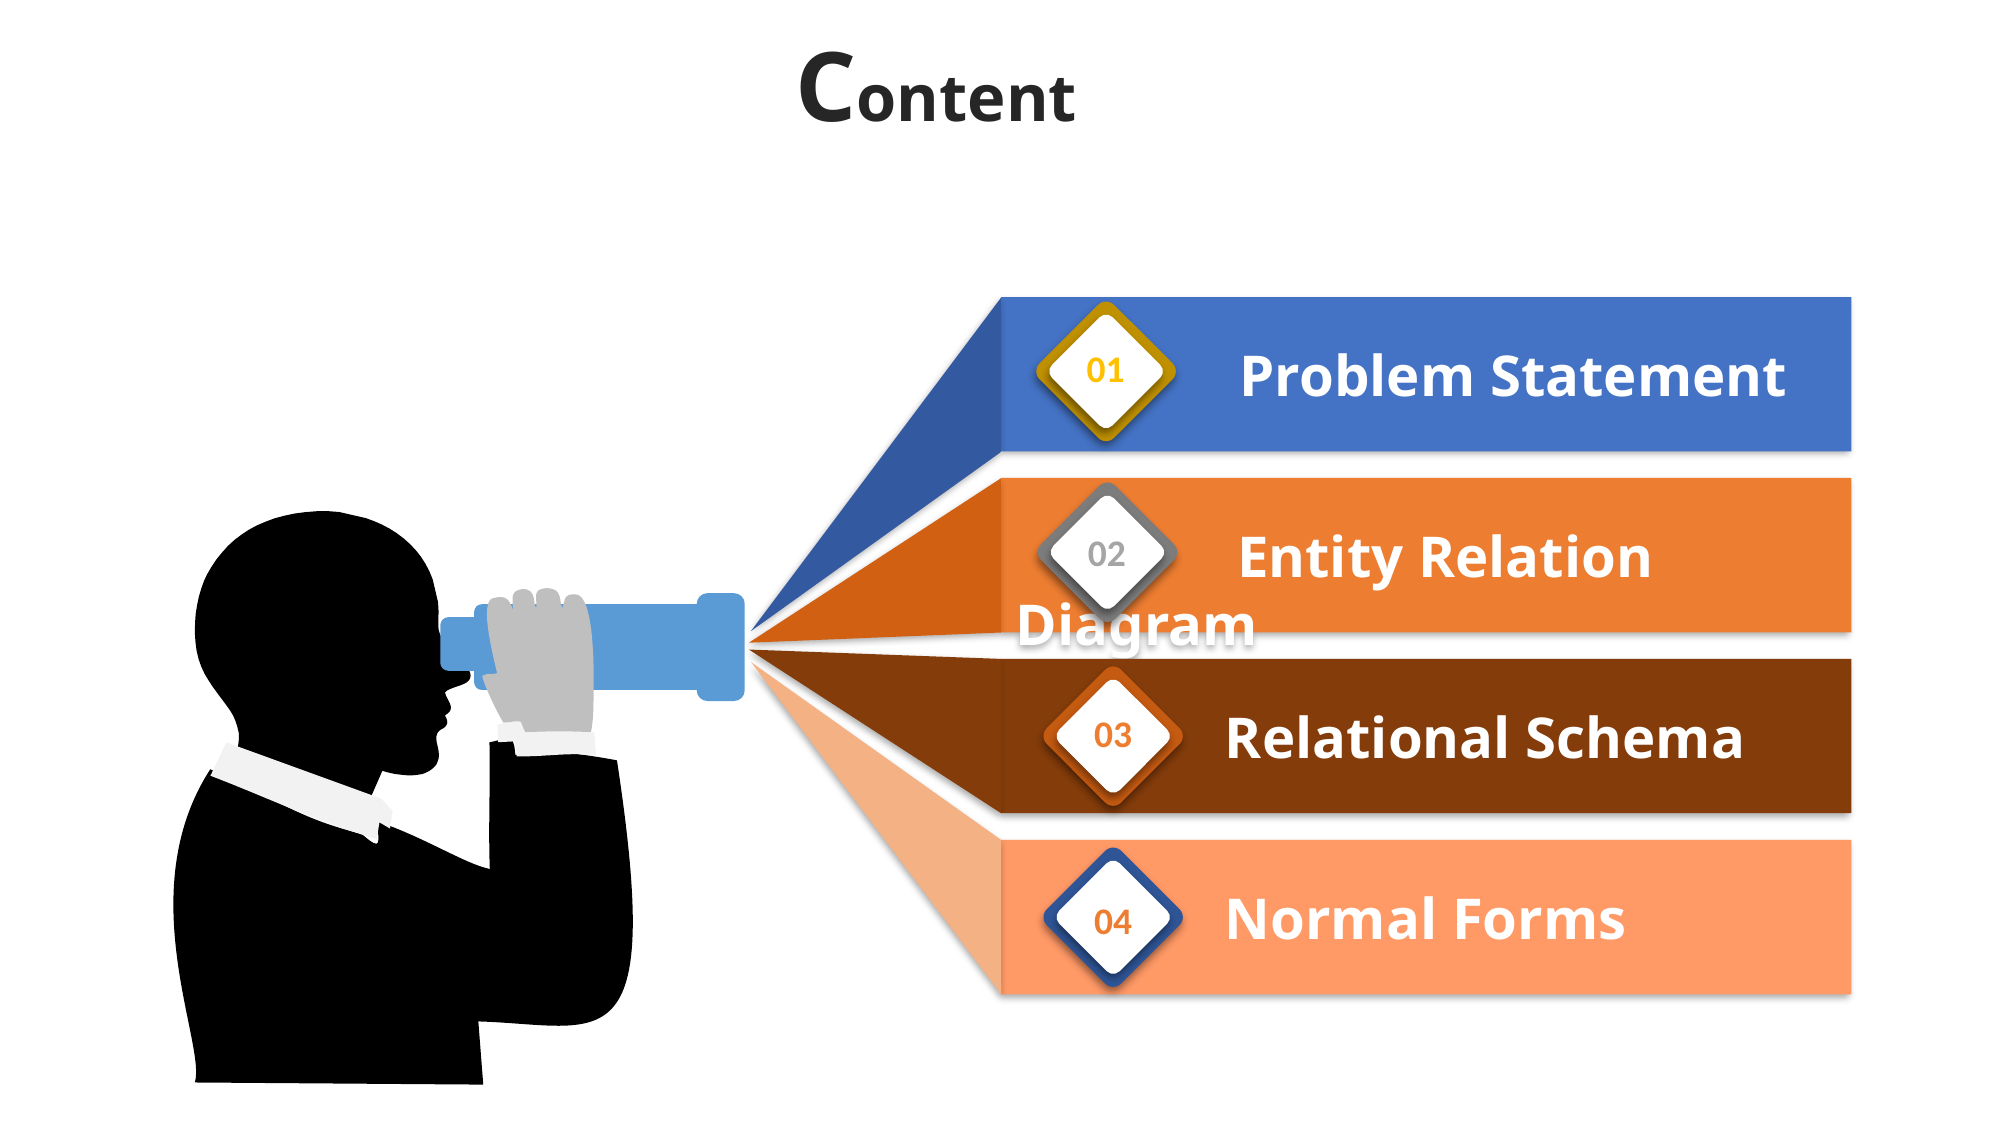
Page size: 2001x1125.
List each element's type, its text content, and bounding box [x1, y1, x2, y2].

text_box [745, 648, 1003, 816]
text_box Relational Schema [1003, 658, 1852, 814]
text_box [750, 661, 1003, 998]
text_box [1053, 318, 1159, 424]
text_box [1054, 499, 1161, 605]
text_box Entity Relation Diagram [1003, 477, 1852, 633]
text_box [745, 476, 1003, 644]
text_box [749, 294, 1003, 633]
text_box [173, 511, 745, 1085]
list Content [595, 30, 1227, 150]
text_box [1060, 683, 1166, 789]
text_box Normal Forms [1003, 839, 1852, 995]
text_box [1060, 864, 1166, 970]
text_box Problem Statement [1003, 296, 1852, 453]
